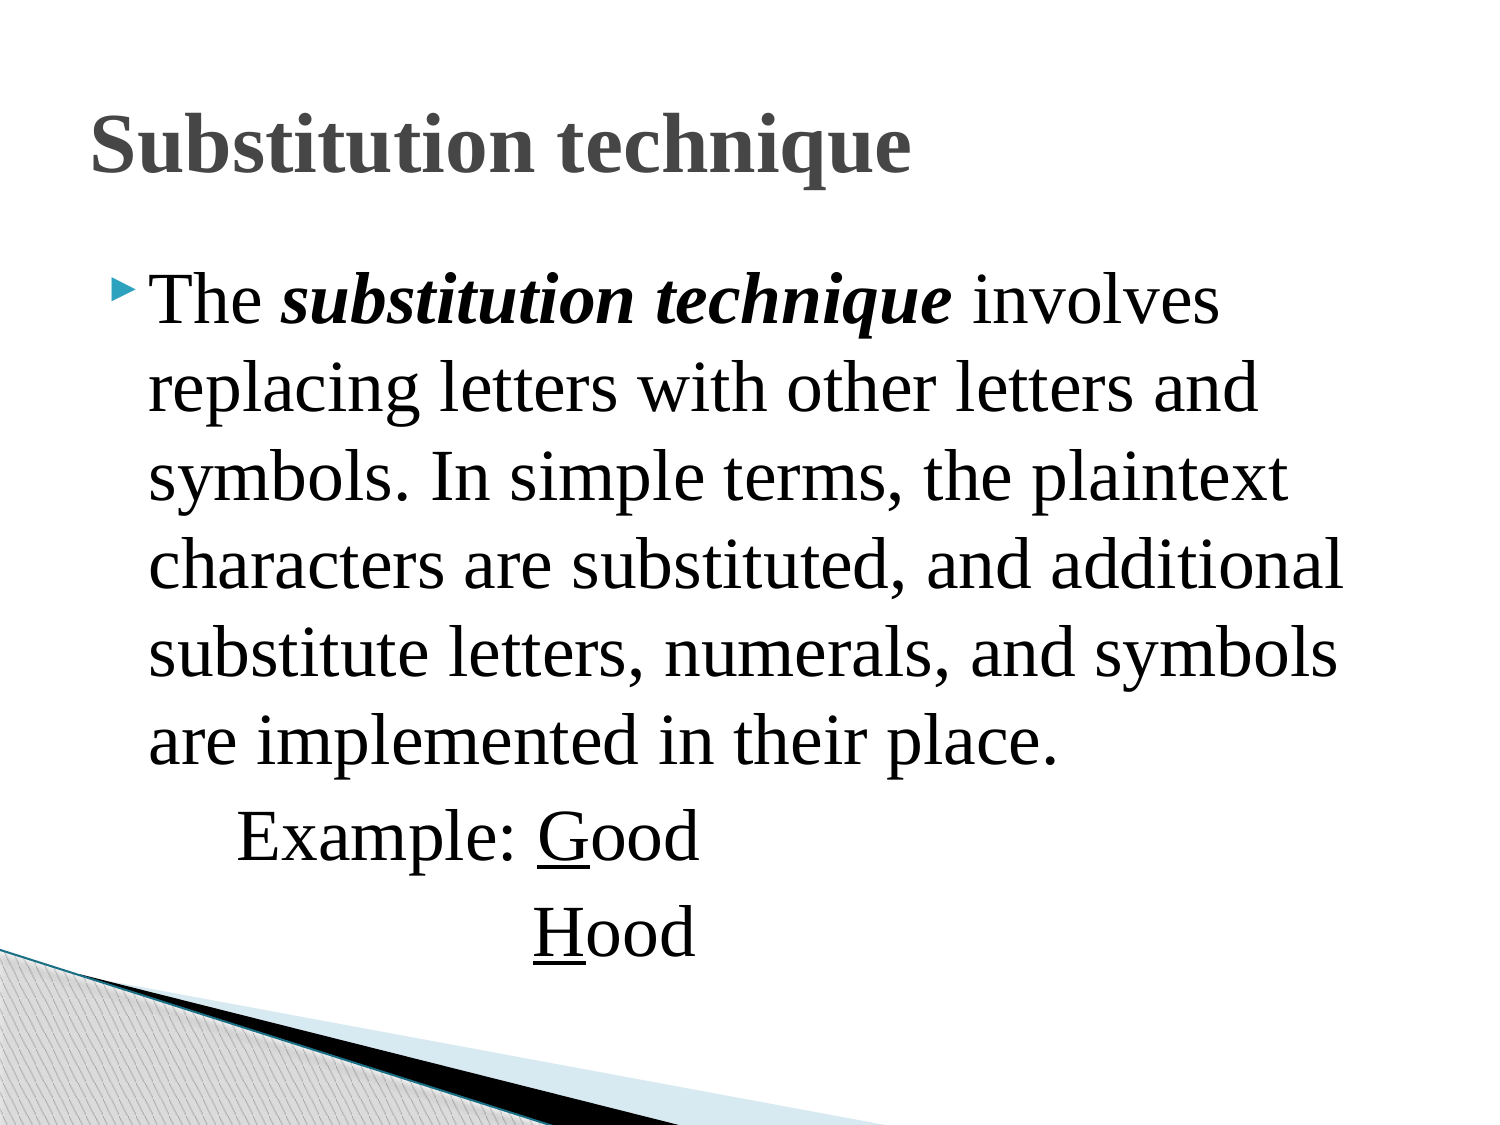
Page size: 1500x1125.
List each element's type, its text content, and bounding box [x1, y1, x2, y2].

title Substitution technique [75, 45, 1425, 233]
list The substitution technique involves replacing letters with other letters and symbols. In simple terms, the plaintext characters are substituted, and additional substitute letters, numerals, and symbols are implemented in their place. Example: Good Hood [75, 243, 1425, 986]
